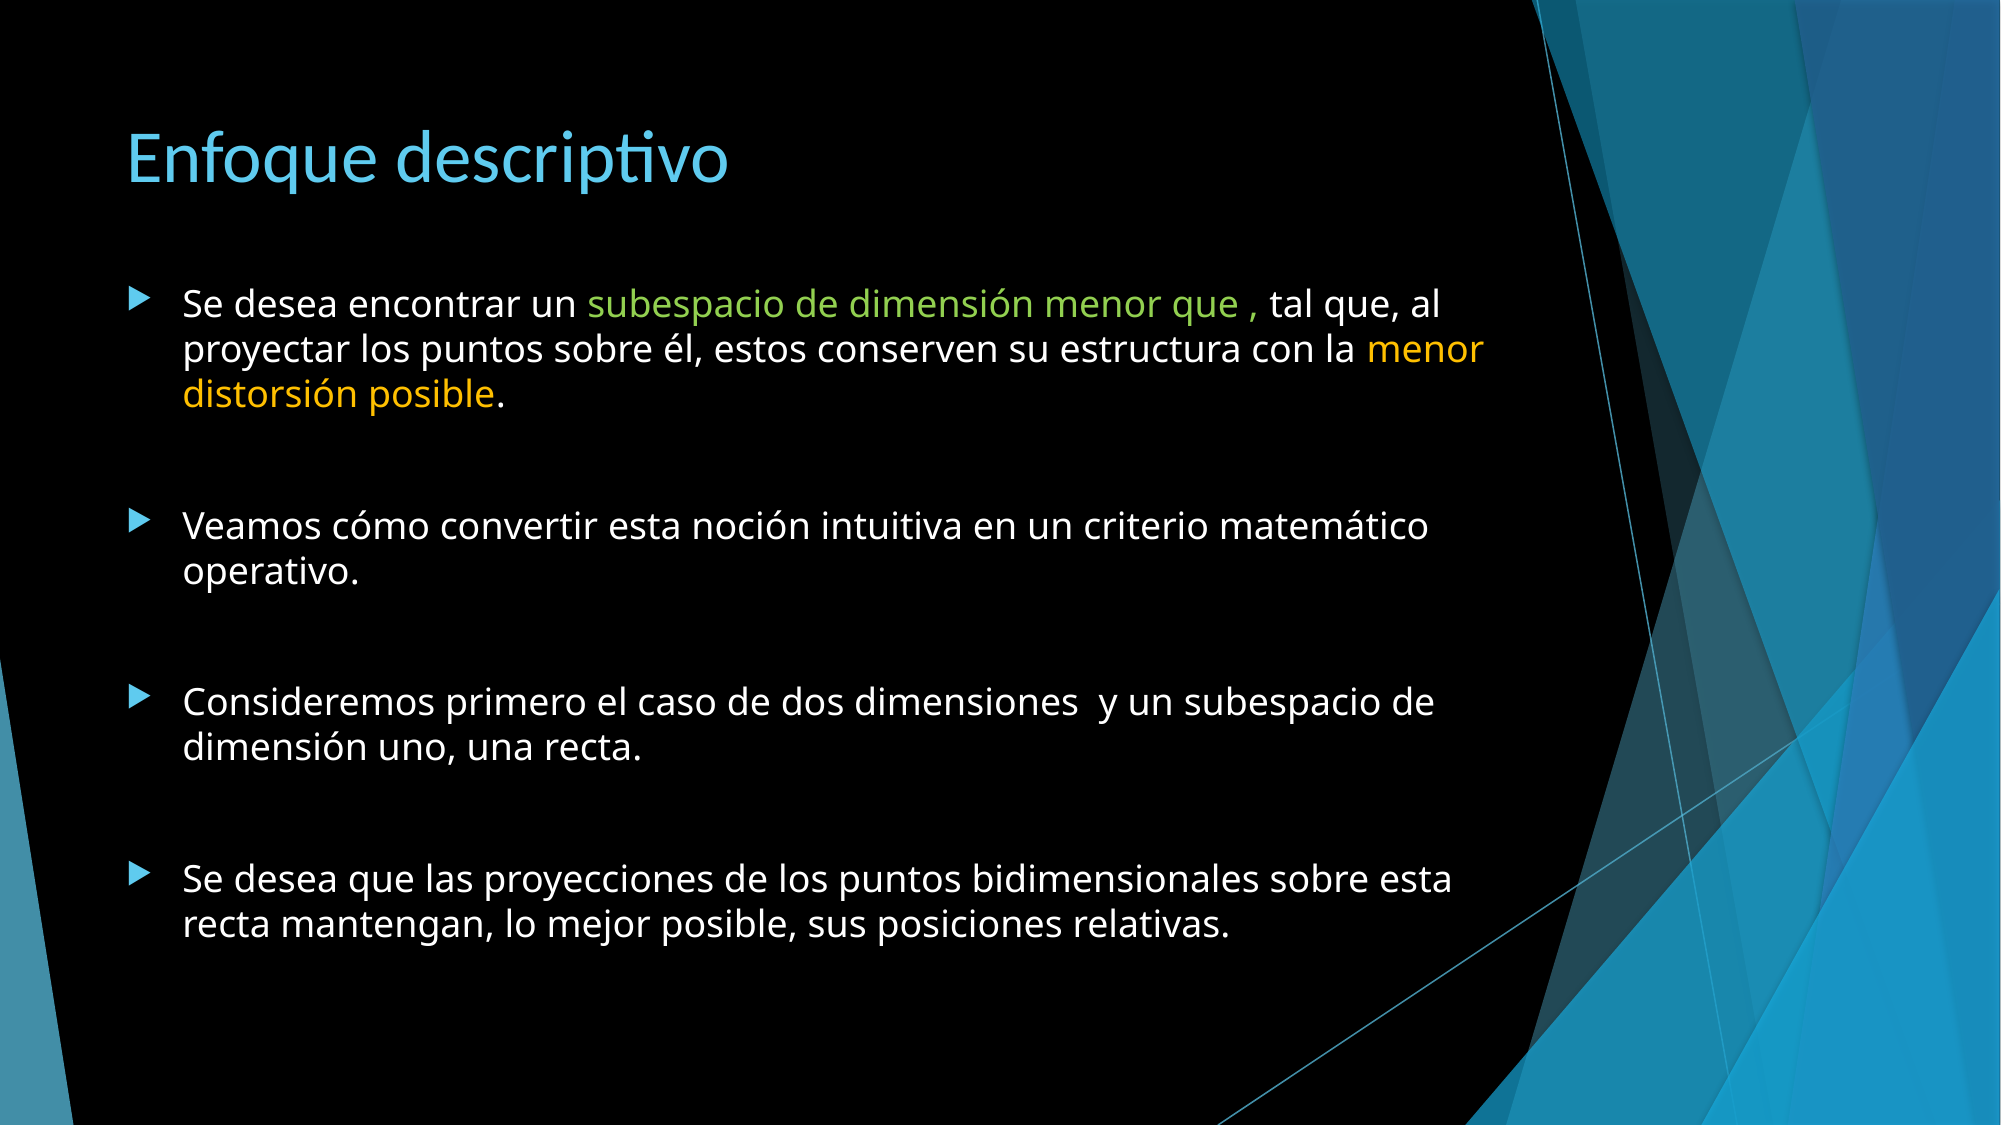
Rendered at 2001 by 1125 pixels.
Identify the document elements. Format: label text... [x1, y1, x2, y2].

title Enfoque descriptivo [111, 99, 1522, 317]
